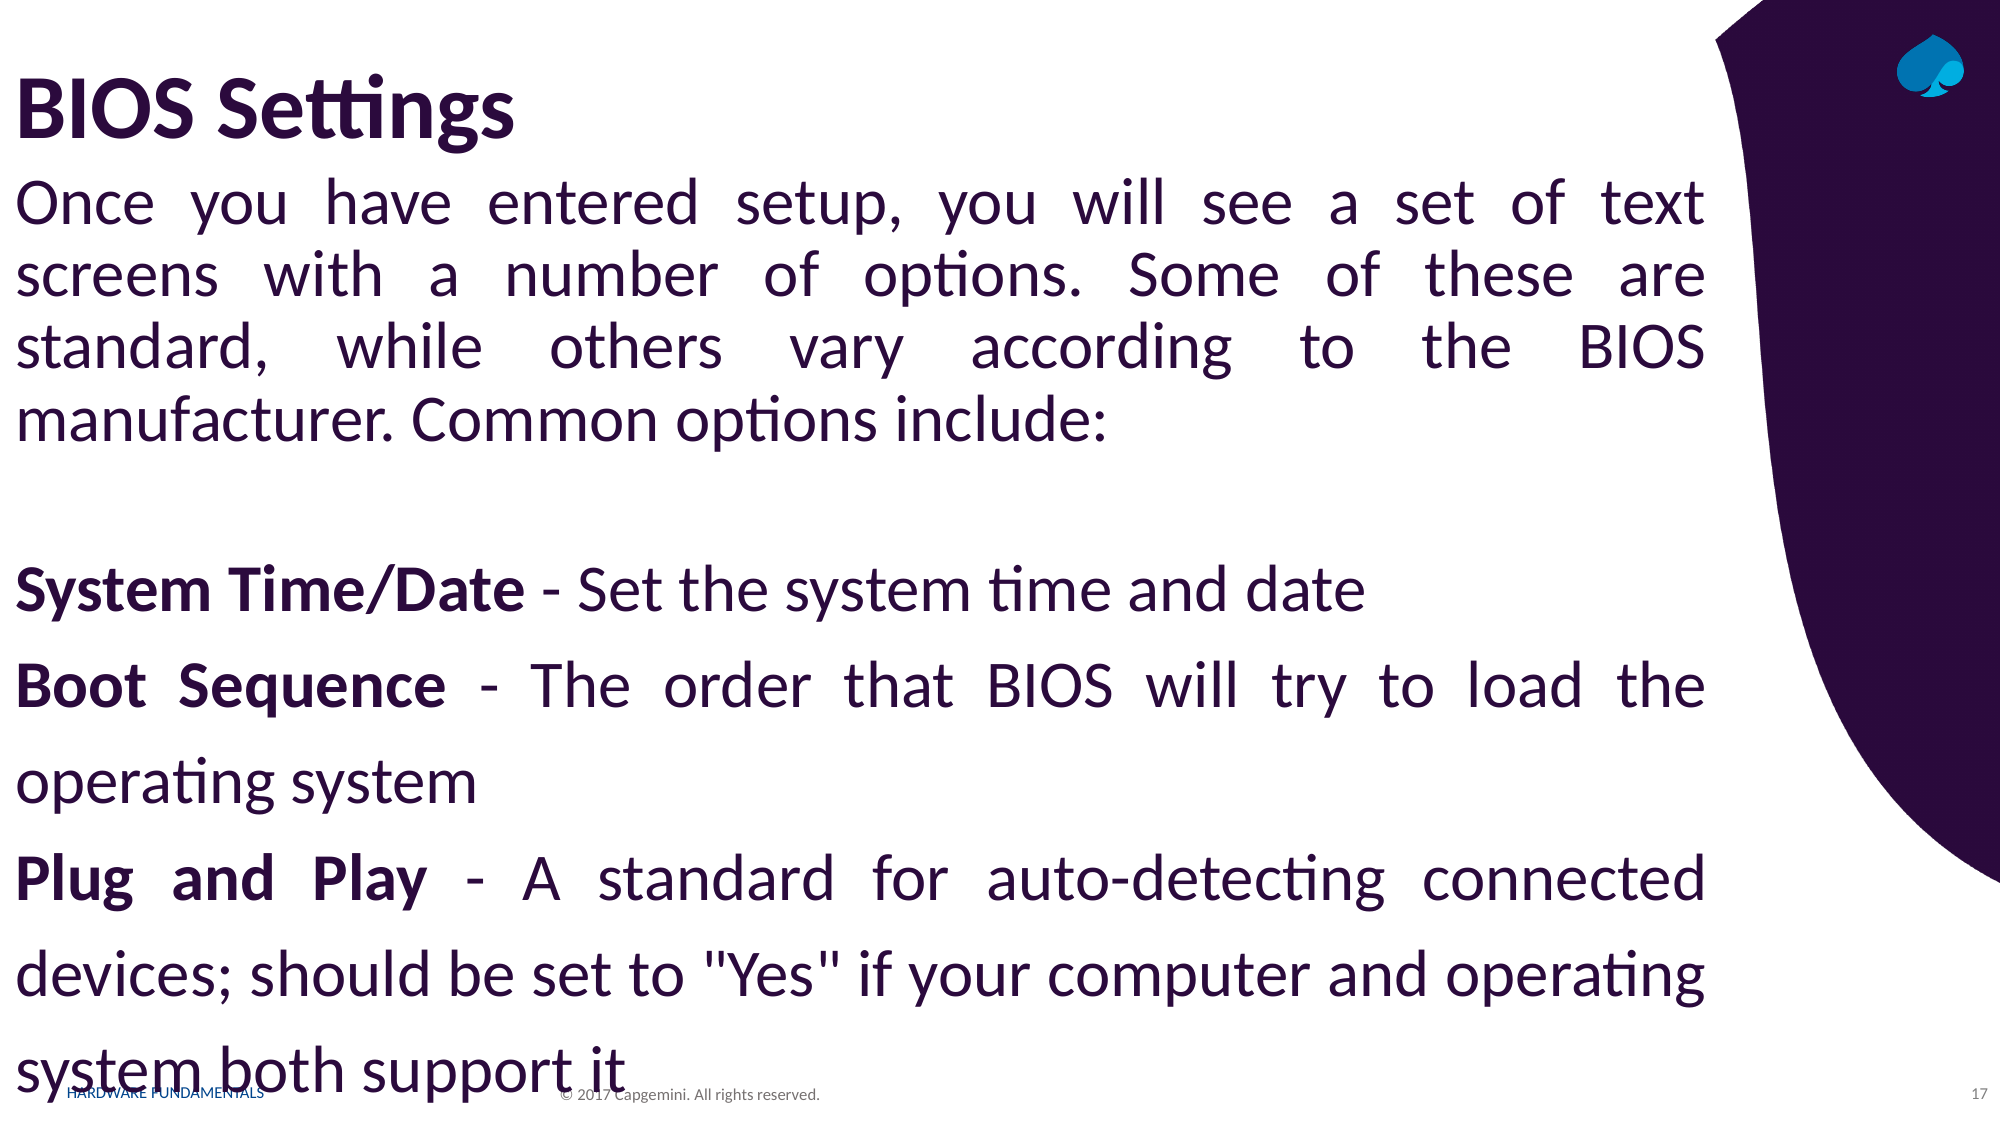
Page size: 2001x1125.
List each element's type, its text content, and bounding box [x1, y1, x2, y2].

list Once you have entered setup, you will see a set of text screens with a number of options. Some of these are standard, while others vary according to the BIOS manufacturer. Common options include: System Time/Date - Set the system time and date Boot Sequence - The order that BIOS will try to load the operating system Plug and Play - A standard for auto-detecting connected devices; should be set to "Yes" if your computer and operating system both support it [0, 159, 1725, 1125]
picture [1725, 0, 2001, 872]
title BIOS Settings [0, 0, 1725, 159]
